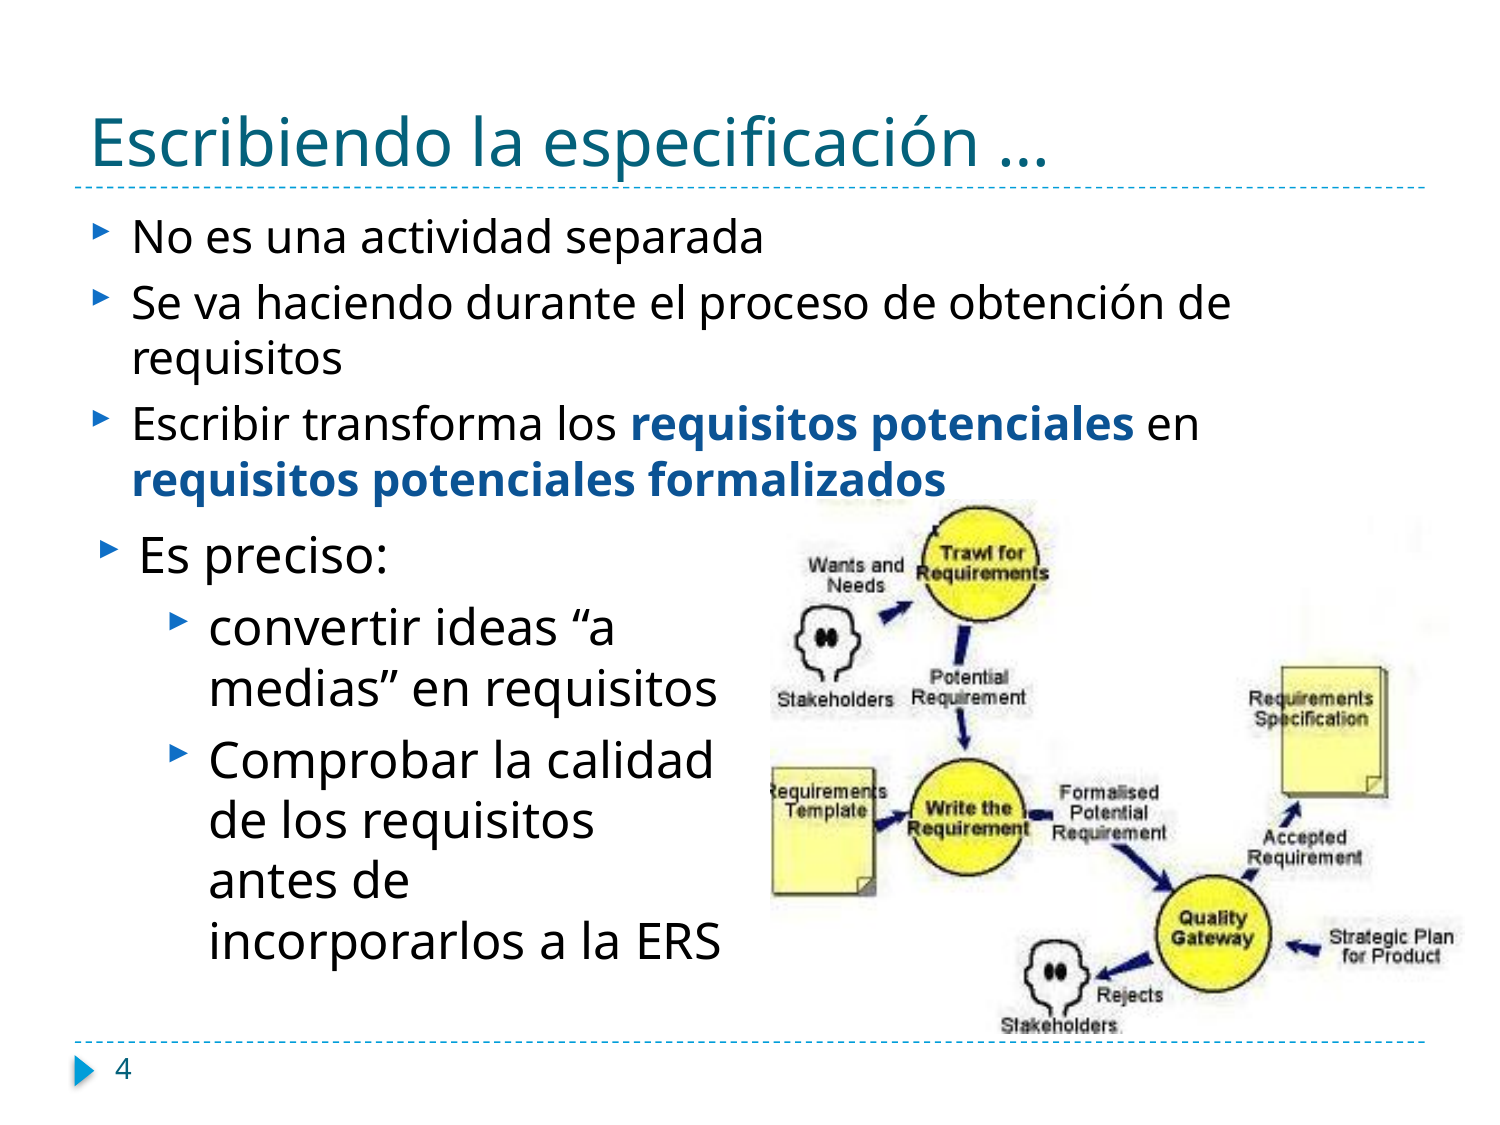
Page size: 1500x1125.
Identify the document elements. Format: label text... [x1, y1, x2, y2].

slide_number 4 [100, 1042, 426, 1103]
list No es una actividad separada Se va haciendo durante el proceso de obtención de requisitos Escribir transforma los requisitos potenciales en requisitos potenciales formalizados [75, 200, 1425, 516]
title Escribiendo la especificación … [75, 24, 1425, 188]
text_box Es preciso: convertir ideas “a medias” en requisitos Comprobar la calidad de los requisitos antes de incorporarlos a la ERS [82, 515, 739, 1020]
picture [769, 499, 1466, 1034]
